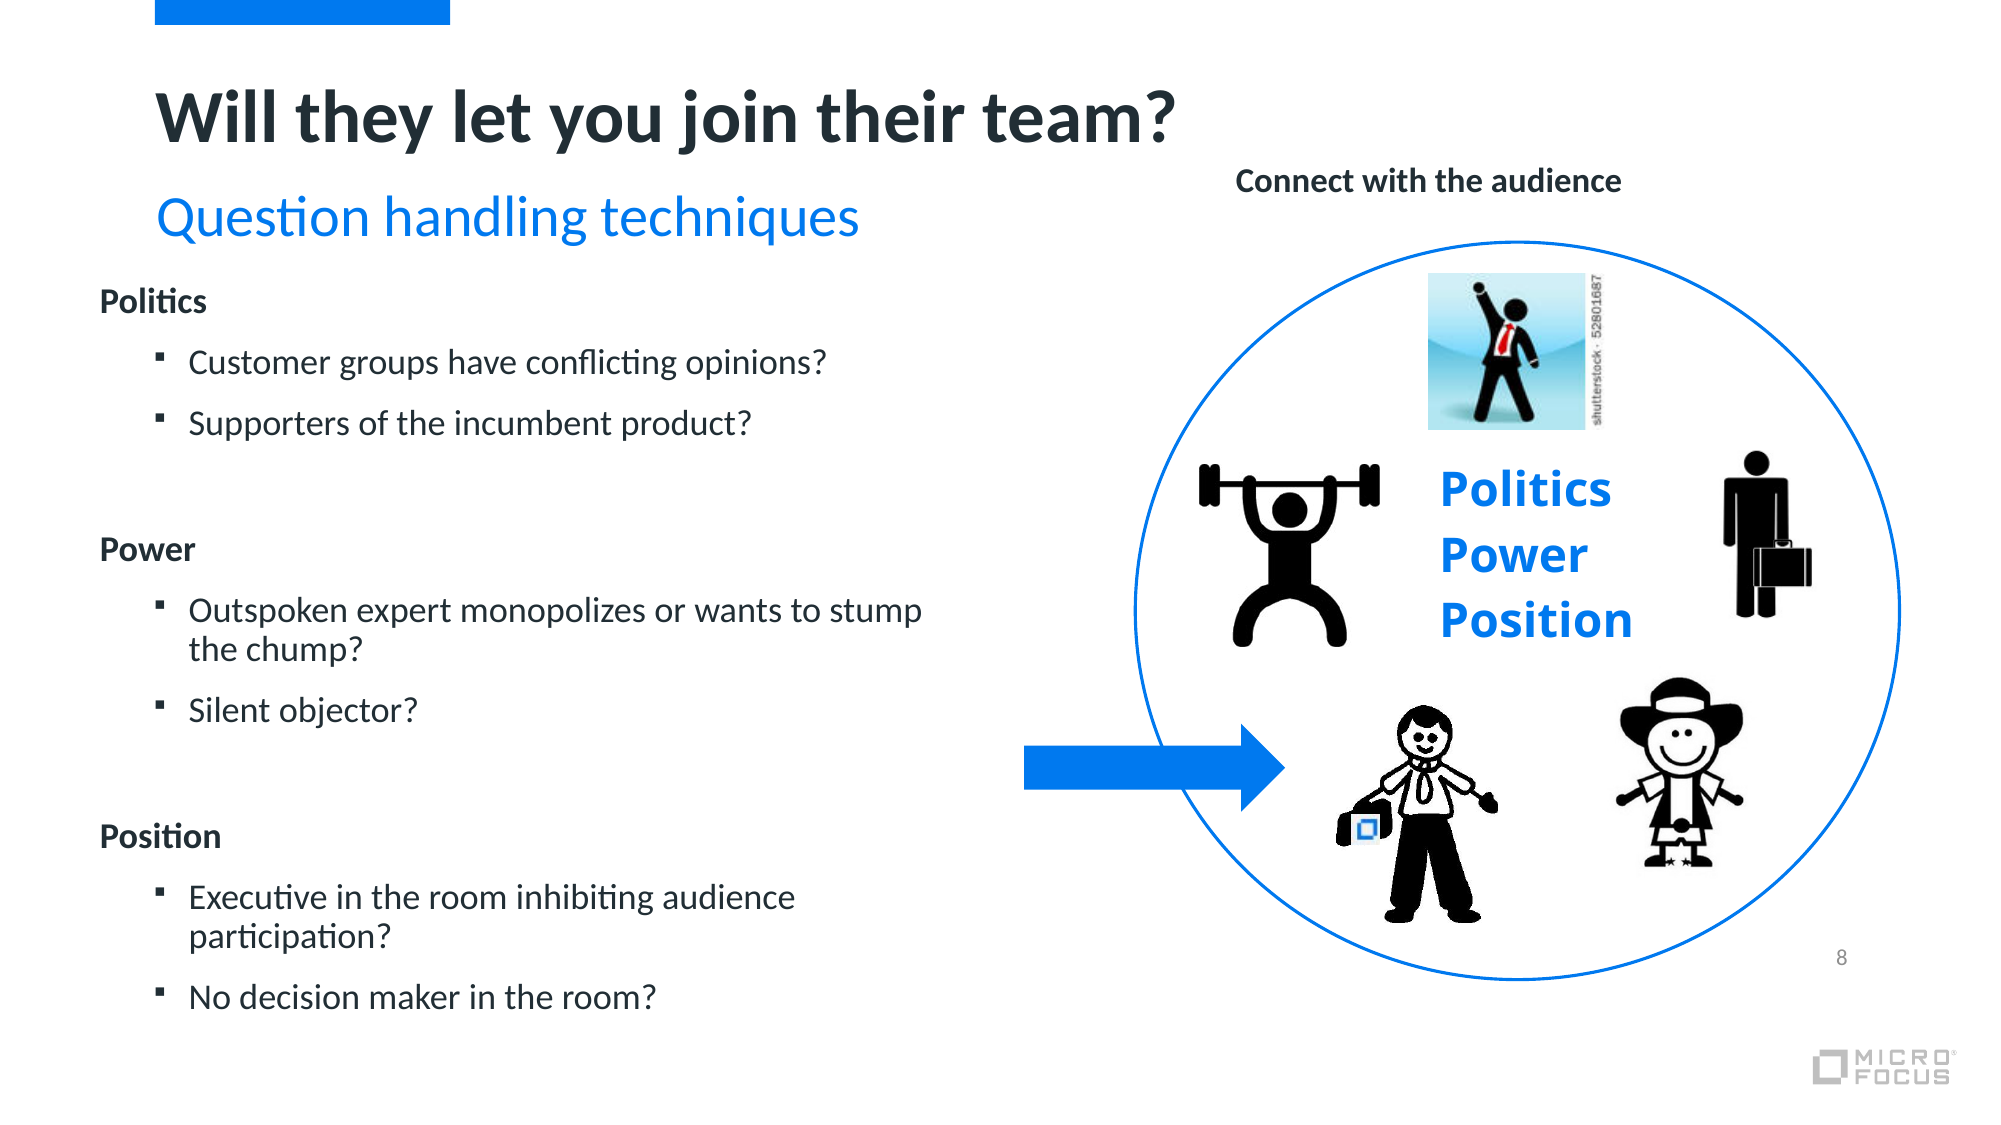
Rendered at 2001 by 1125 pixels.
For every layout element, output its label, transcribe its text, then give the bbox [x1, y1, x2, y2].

text_box [1134, 241, 1901, 981]
picture [1597, 656, 1758, 886]
text_box Politics Power Position [1424, 450, 1661, 668]
picture [1711, 442, 1822, 627]
list Politics Customer groups have conflicting opinions? Supporters of the incumbent product? Power Outspoken expert monopolizes or wants to stump the chump? Silent objector? Position Executive in the room inhibiting audience participation? No decision maker in the room? [99, 275, 970, 1025]
text_box [1023, 722, 1286, 813]
slide_number 8 [1821, 939, 1898, 973]
list Connect with the audience [1235, 154, 1799, 208]
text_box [290, 859, 450, 925]
title Will they let you join their team? [155, 70, 1847, 179]
picture [1199, 464, 1380, 647]
picture [1336, 705, 1498, 923]
list Question handling techniques [156, 178, 1847, 247]
picture [1428, 273, 1606, 430]
